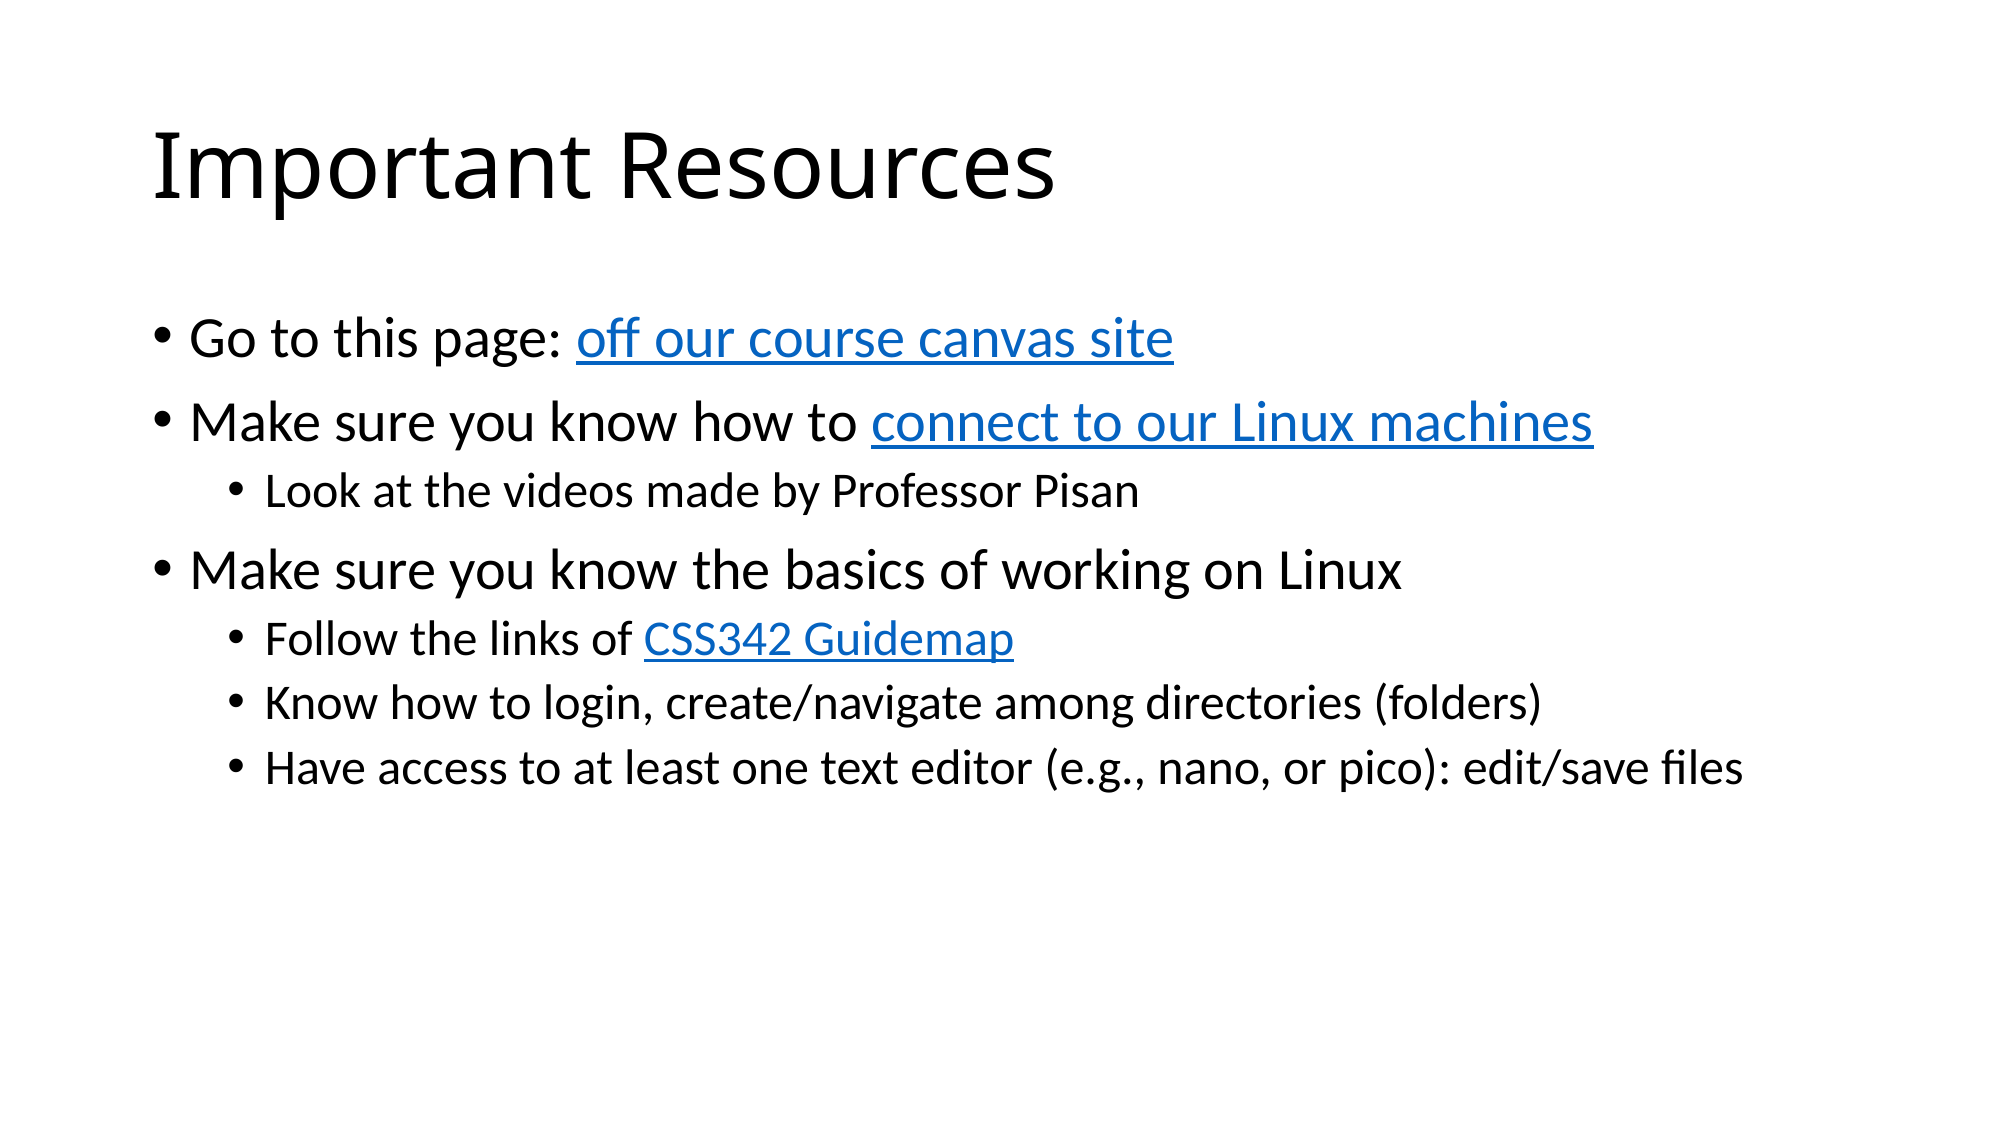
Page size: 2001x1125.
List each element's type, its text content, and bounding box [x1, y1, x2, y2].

title Important Resources [137, 59, 1863, 278]
list Go to this page: off our course canvas site Make sure you know how to connect to our Linux machines Look at the videos made by Professor Pisan Make sure you know the basics of working on Linux Follow the links of CSS342 Guidemap Know how to login, create/navigate among directories (folders) Have access to at least one text editor (e.g., nano, or pico): edit/save files [137, 299, 1863, 1014]
